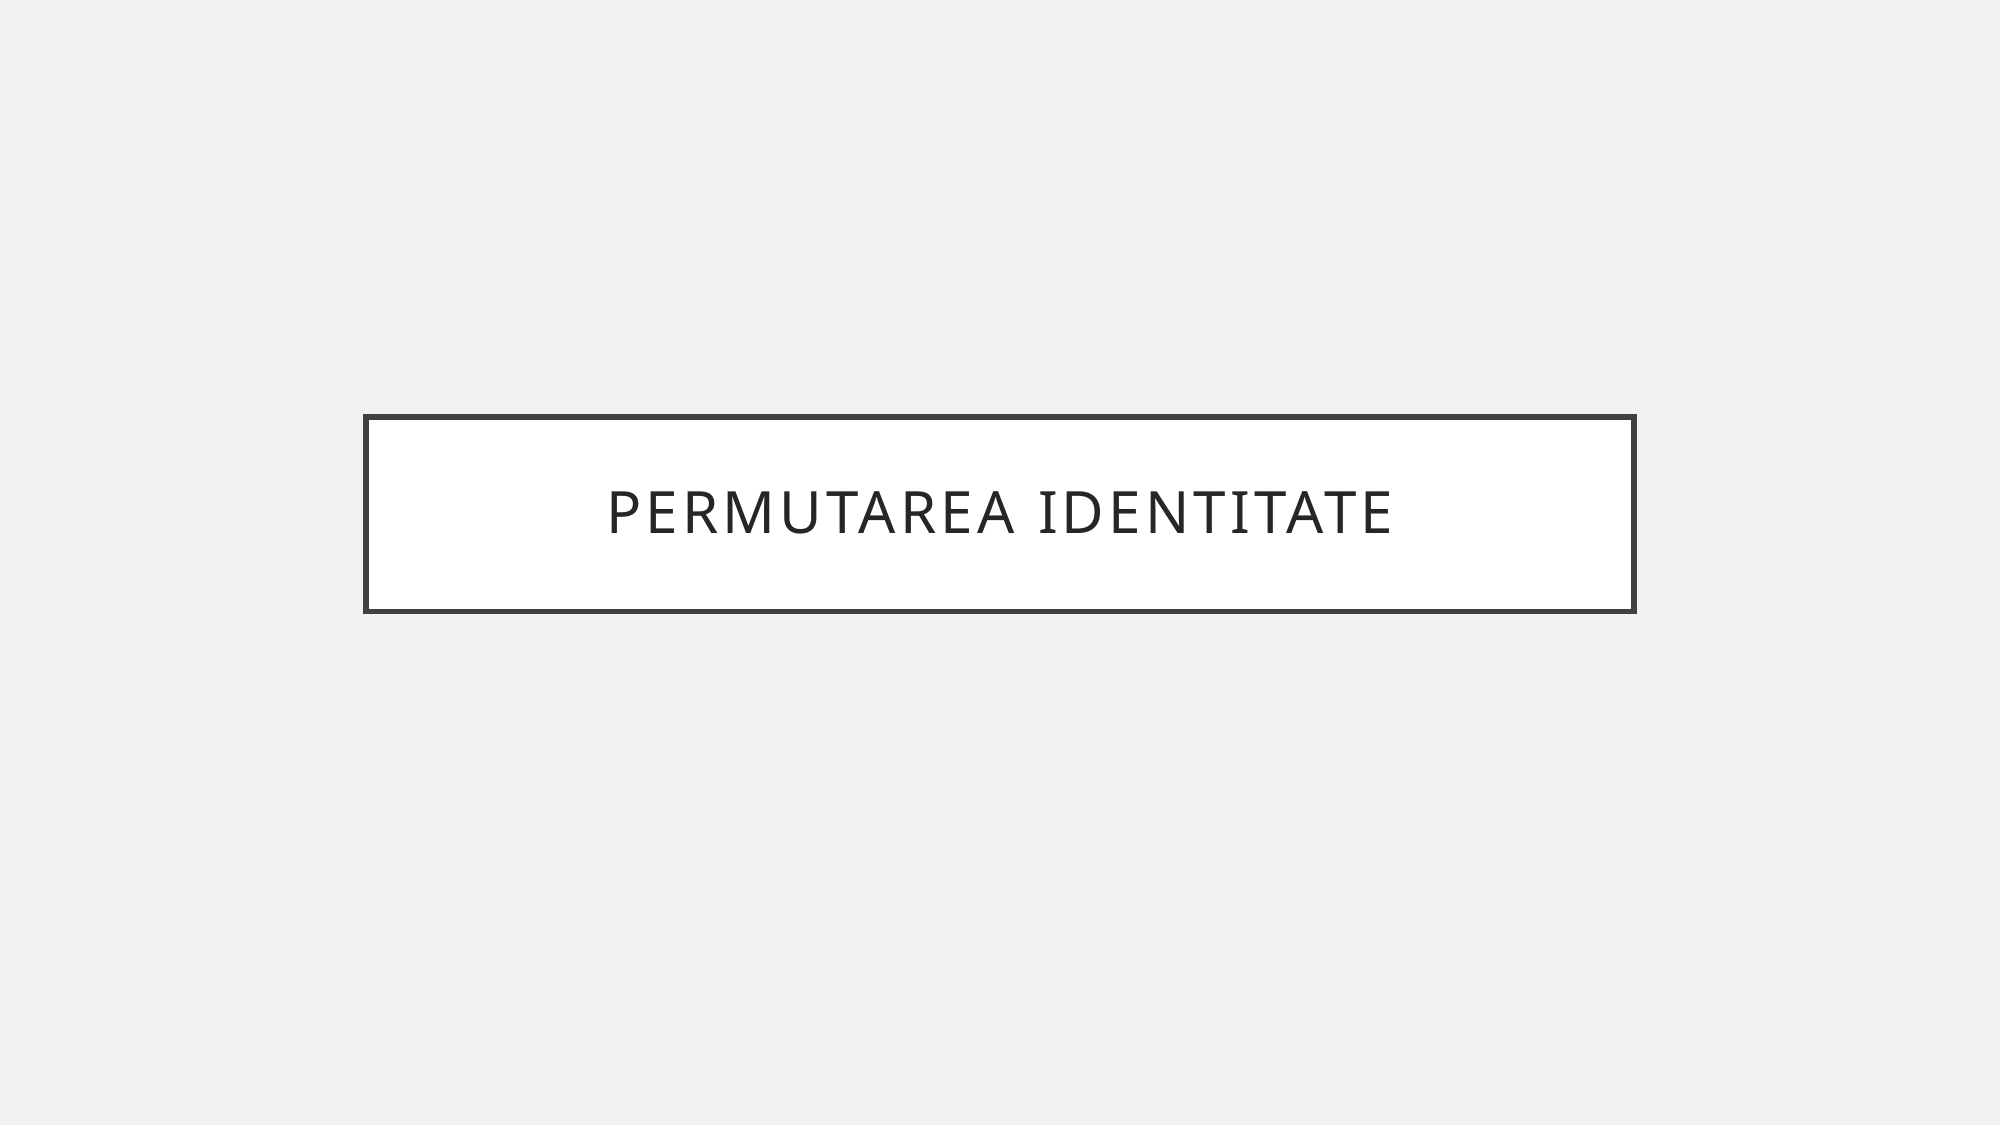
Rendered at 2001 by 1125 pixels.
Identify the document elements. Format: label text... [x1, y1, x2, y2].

title Permutarea identitate [363, 414, 1637, 614]
